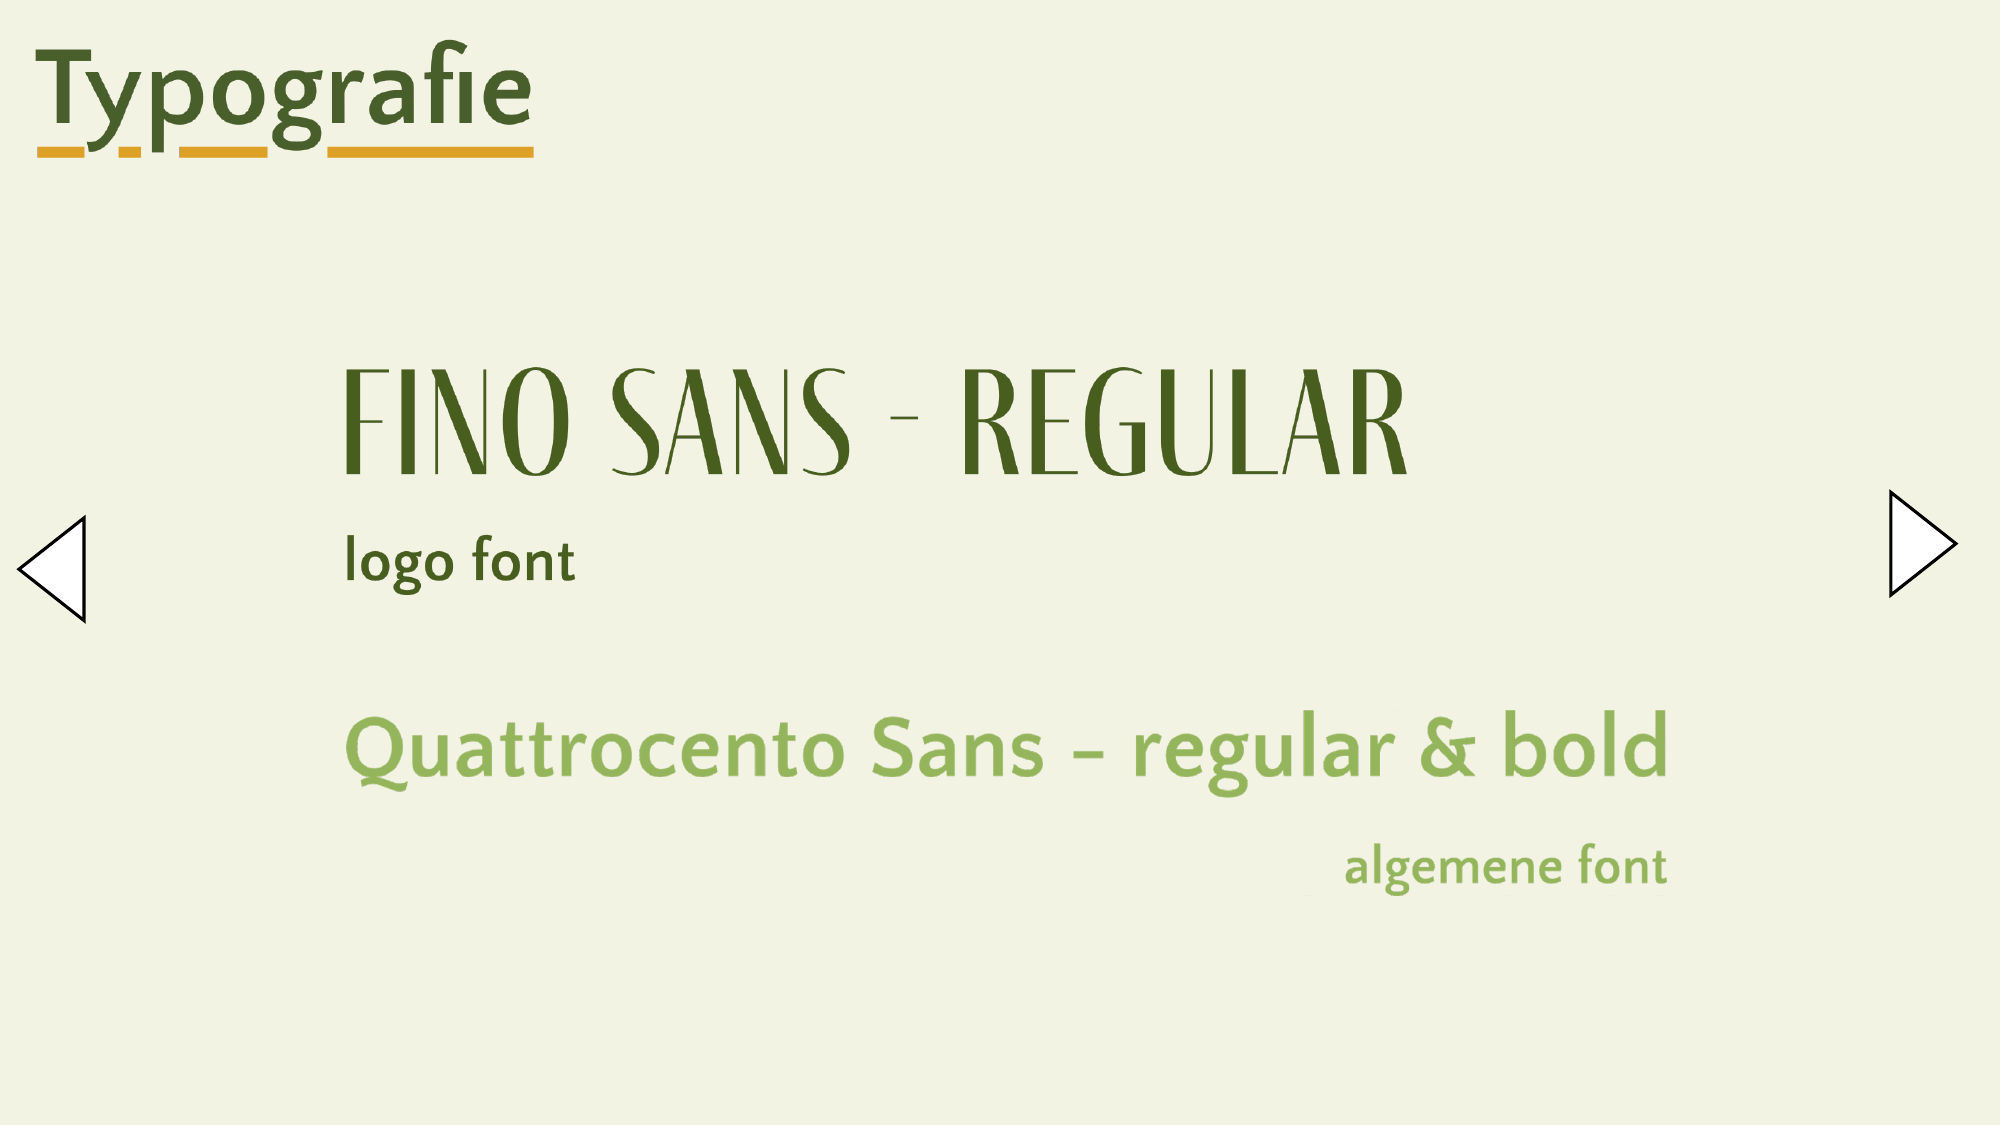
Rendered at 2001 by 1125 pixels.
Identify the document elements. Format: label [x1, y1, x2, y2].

picture [346, 710, 1668, 896]
picture [0, 28, 956, 158]
text_box [16, 514, 86, 624]
picture [346, 366, 1408, 596]
text_box [1889, 489, 1959, 599]
